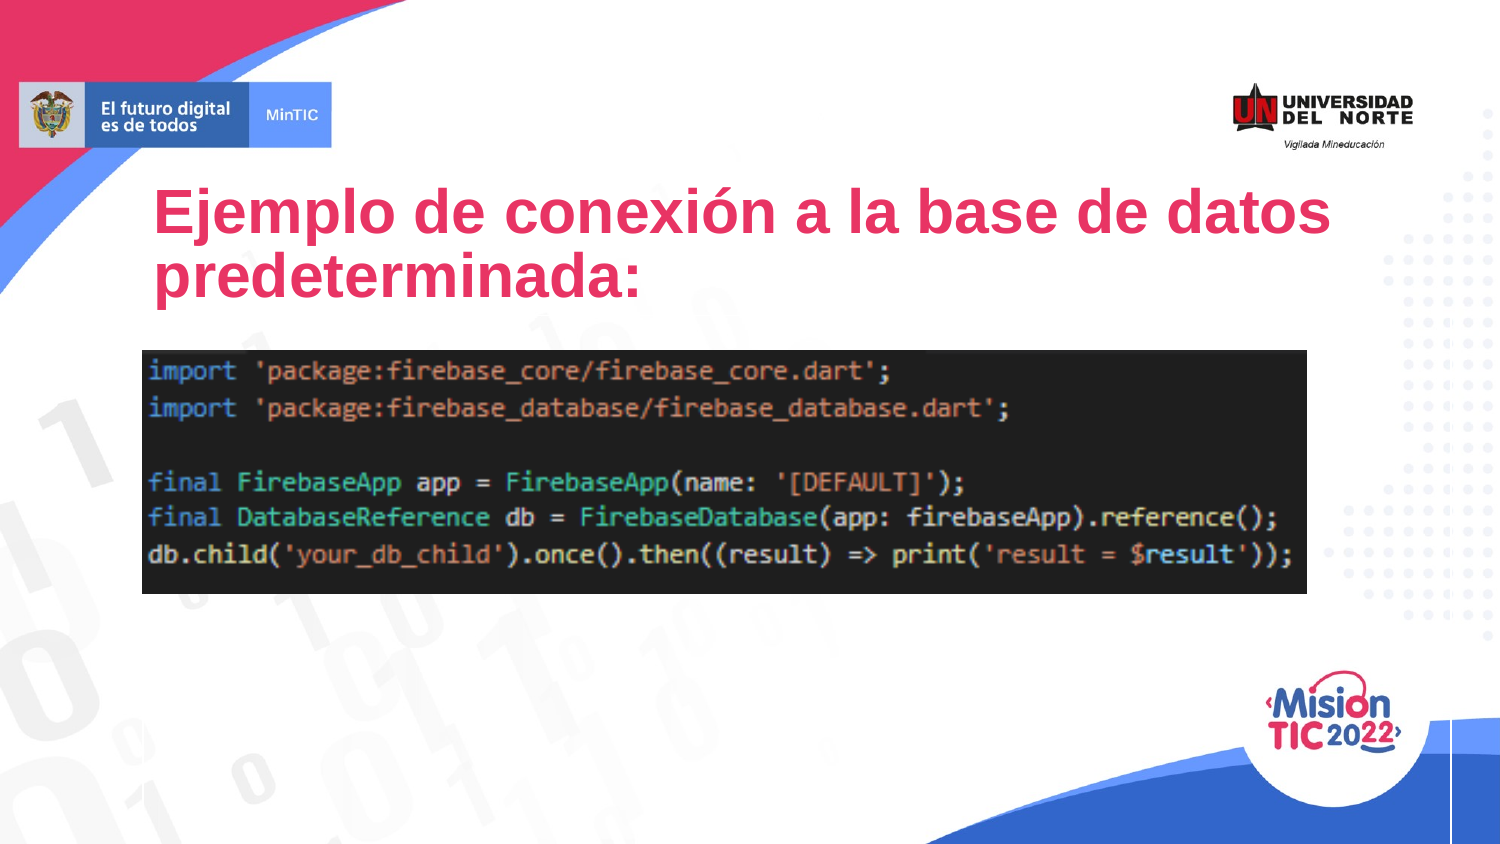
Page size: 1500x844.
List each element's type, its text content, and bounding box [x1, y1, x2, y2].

picture [0, 0, 1500, 844]
list [142, 315, 1451, 844]
title Ejemplo de conexión a la base de datos predeterminada: [142, 164, 1374, 315]
